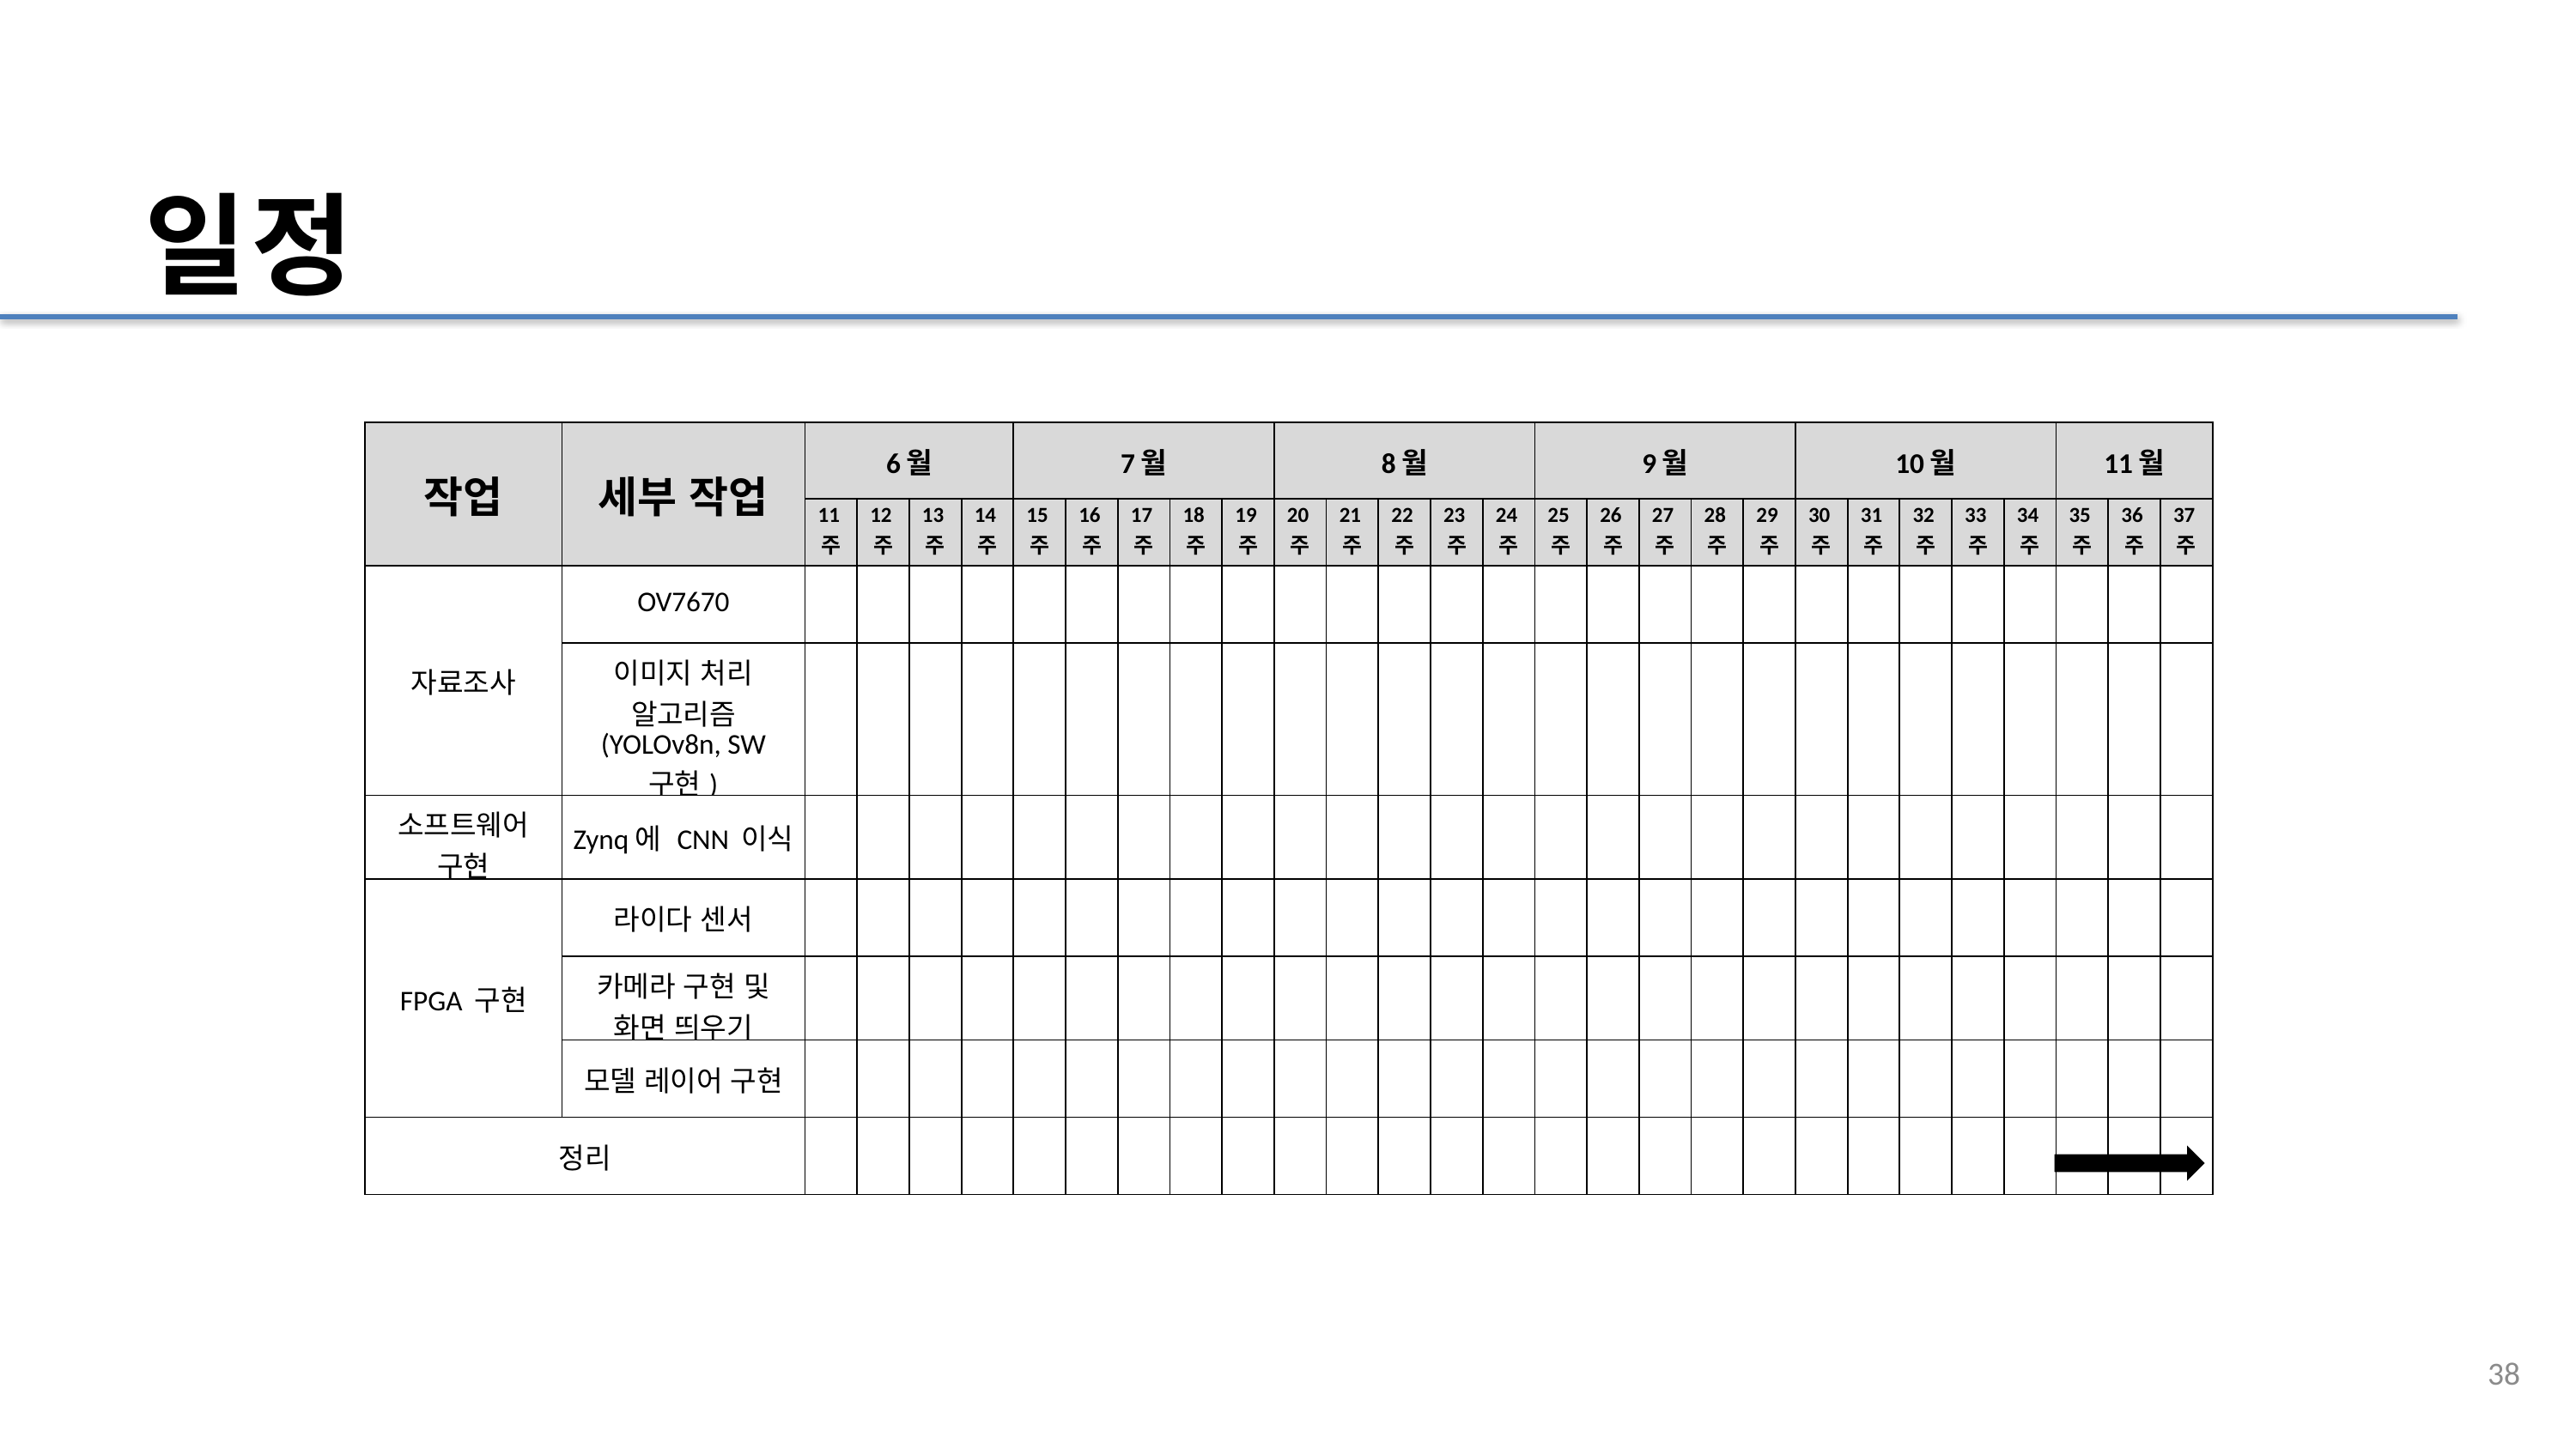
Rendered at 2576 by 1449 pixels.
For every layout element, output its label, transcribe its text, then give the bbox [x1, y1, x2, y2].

table_cell 13주 [910, 500, 961, 565]
table_cell [1484, 1118, 1534, 1194]
table_header 11월 [2057, 423, 2212, 498]
table_cell [1849, 567, 1899, 642]
table_cell [1588, 1040, 1638, 1117]
table_cell 34주 [2005, 500, 2056, 565]
table_cell [1900, 880, 1951, 955]
table_header 작업 [366, 423, 562, 565]
table_cell [2109, 1040, 2160, 1117]
table_cell [963, 880, 1012, 955]
table_cell 31주 [1849, 500, 1899, 565]
table_cell [1170, 957, 1221, 1040]
table_cell [1014, 796, 1065, 878]
table_cell [1744, 567, 1795, 642]
table_cell [1119, 567, 1170, 642]
table_cell [910, 880, 961, 955]
table_cell [910, 796, 961, 878]
table_header 7월 [1014, 423, 1273, 498]
table_cell [805, 880, 856, 955]
table_cell [1431, 796, 1482, 878]
table_cell [1744, 957, 1795, 1040]
table_cell [1170, 796, 1221, 878]
text_box [2052, 1143, 2207, 1183]
table_cell [1223, 1118, 1273, 1194]
table_cell [1640, 880, 1691, 955]
table_cell [858, 1118, 908, 1194]
table_cell [2161, 957, 2212, 1040]
table_cell [1640, 1040, 1691, 1117]
table_cell [805, 796, 856, 878]
table_cell [1849, 644, 1899, 795]
table_cell [1900, 1040, 1951, 1117]
table_cell [963, 567, 1012, 642]
table_header 10월 [1796, 423, 2056, 498]
table_cell [1066, 1040, 1117, 1117]
table_cell [1744, 796, 1795, 878]
table_cell [1953, 644, 2003, 795]
table_cell [1379, 957, 1430, 1040]
table_cell [1431, 567, 1482, 642]
table_cell [1327, 796, 1377, 878]
table_cell [1535, 567, 1586, 642]
table_cell [1223, 796, 1273, 878]
table_cell OV7670 [562, 567, 805, 642]
table_cell [2057, 880, 2107, 955]
table_cell [1327, 957, 1377, 1040]
table_cell 29주 [1744, 500, 1795, 565]
table_cell [1849, 880, 1899, 955]
table_cell [1849, 1118, 1899, 1194]
table_cell [963, 644, 1012, 795]
table_cell [2109, 644, 2160, 795]
table_cell 36주 [2109, 500, 2160, 565]
table_cell [1327, 1040, 1377, 1117]
table_cell [1170, 567, 1221, 642]
table_cell [1953, 880, 2003, 955]
table_cell 자료조사 [366, 567, 562, 795]
table_cell [2005, 567, 2056, 642]
table_cell 30주 [1796, 500, 1847, 565]
table_cell [805, 1118, 856, 1194]
table_cell [2109, 567, 2160, 642]
table_cell [1484, 644, 1534, 795]
table_cell [2057, 567, 2107, 642]
table_cell [1692, 1040, 1742, 1117]
table_cell [858, 1040, 908, 1117]
table_cell [1484, 880, 1534, 955]
table_cell [1953, 1040, 2003, 1117]
table_cell 15주 [1014, 500, 1065, 565]
table_cell [1170, 880, 1221, 955]
table_cell [1379, 567, 1430, 642]
text_box 38 [2200, 1336, 2533, 1410]
table_cell [1119, 1040, 1170, 1117]
text_box 일정 [144, 153, 1466, 309]
table_cell [1379, 1118, 1430, 1194]
table_cell [1796, 1040, 1847, 1117]
table_cell [963, 1040, 1012, 1117]
table_cell 21주 [1327, 500, 1377, 565]
table_cell [2109, 1118, 2160, 1152]
table_cell [1484, 957, 1534, 1040]
table_cell [1484, 1040, 1534, 1117]
table_cell [1170, 644, 1221, 795]
table_cell [1796, 644, 1847, 795]
table_header 8월 [1275, 423, 1534, 498]
table_cell [1275, 567, 1326, 642]
table_cell [858, 644, 908, 795]
table_cell [963, 957, 1012, 1040]
table_cell [1484, 796, 1534, 878]
table_cell 19주 [1223, 500, 1273, 565]
table_cell [1744, 1118, 1795, 1194]
table_cell [2005, 880, 2056, 955]
table_cell [910, 957, 961, 1040]
table_cell [1535, 796, 1586, 878]
table_cell [1953, 957, 2003, 1040]
table_cell 26주 [1588, 500, 1638, 565]
table_cell [1692, 957, 1742, 1040]
table_cell [1223, 880, 1273, 955]
table_cell [910, 644, 961, 795]
table_cell [1849, 1040, 1899, 1117]
table_cell [1014, 880, 1065, 955]
table_cell [2057, 644, 2107, 795]
table_cell [1953, 567, 2003, 642]
table_cell [2109, 796, 2160, 878]
table_cell [1014, 644, 1065, 795]
table_cell [1588, 1118, 1638, 1194]
table_cell [1379, 796, 1430, 878]
table_cell [1953, 796, 2003, 878]
table_cell [1327, 1118, 1377, 1194]
table_cell [1431, 1040, 1482, 1117]
table_cell [1275, 1118, 1326, 1194]
table_cell 28주 [1692, 500, 1742, 565]
table_cell [1640, 567, 1691, 642]
table_cell [1900, 1118, 1951, 1194]
table_cell [1014, 567, 1065, 642]
table_cell 11주 [805, 500, 856, 565]
table_cell [2057, 1118, 2107, 1152]
table_cell 카메라 구현 및 화면 띄우기 [562, 957, 805, 1040]
table_cell [858, 796, 908, 878]
table_cell [1900, 567, 1951, 642]
table_cell [1119, 796, 1170, 878]
table_cell [1223, 957, 1273, 1040]
table_cell [2005, 796, 2056, 878]
table_cell [2161, 1118, 2212, 1194]
table_cell [1796, 796, 1847, 878]
table_cell [1692, 880, 1742, 955]
table_cell [1588, 567, 1638, 642]
table_cell [1535, 1040, 1586, 1117]
table_cell [910, 1118, 961, 1194]
table_cell FPGA 구현 [366, 880, 562, 1117]
table_cell [2161, 567, 2212, 642]
table_cell 27주 [1640, 500, 1691, 565]
table_cell [1014, 1118, 1065, 1194]
table_cell [1275, 957, 1326, 1040]
table_cell 모델 레이어 구현 [562, 1040, 805, 1117]
table_cell [1484, 567, 1534, 642]
table_cell [1640, 1118, 1691, 1194]
table_cell 18주 [1170, 500, 1221, 565]
table_cell [963, 796, 1012, 878]
table_cell [1379, 644, 1430, 795]
table_cell [1796, 1118, 1847, 1194]
table_cell [858, 567, 908, 642]
table_cell [1223, 644, 1273, 795]
table_cell 17주 [1119, 500, 1170, 565]
table_cell [1900, 957, 1951, 1040]
table_cell [1744, 880, 1795, 955]
table_cell [2109, 1174, 2160, 1194]
table_header 세부 작업 [562, 423, 805, 565]
table_cell 33주 [1953, 500, 2003, 565]
table_cell [2057, 1040, 2107, 1117]
table_cell 16주 [1066, 500, 1117, 565]
table_cell [2109, 880, 2160, 955]
table_cell 라이다 센서 [562, 880, 805, 955]
table_cell [1275, 644, 1326, 795]
table_cell [963, 1118, 1012, 1194]
table_cell [1327, 880, 1377, 955]
table_cell [1066, 644, 1117, 795]
table_header 6월 [805, 423, 1012, 498]
table_cell [2057, 1174, 2107, 1194]
table_cell [2057, 796, 2107, 878]
table_cell [805, 644, 856, 795]
table_cell 23주 [1431, 500, 1482, 565]
table_cell 정리 [366, 1118, 805, 1194]
table_cell [2161, 1040, 2212, 1117]
table_cell [910, 1040, 961, 1117]
table_cell [1692, 1118, 1742, 1194]
table_cell [2057, 957, 2107, 1040]
table_cell [1796, 567, 1847, 642]
table_cell [1431, 957, 1482, 1040]
table_cell [858, 880, 908, 955]
table_cell [1066, 796, 1117, 878]
table_cell [2161, 880, 2212, 955]
table_cell [1796, 880, 1847, 955]
table_cell [1588, 644, 1638, 795]
table_cell Zynq에 CNN 이식 [562, 796, 805, 878]
table_cell 25주 [1535, 500, 1586, 565]
table_cell [1692, 644, 1742, 795]
table_cell [1588, 957, 1638, 1040]
table_cell [1066, 880, 1117, 955]
table_cell 12주 [858, 500, 908, 565]
table_cell [1223, 567, 1273, 642]
table_cell [1431, 1118, 1482, 1194]
table_cell [1379, 1040, 1430, 1117]
table_cell [805, 1040, 856, 1117]
table_cell 35주 [2057, 500, 2107, 565]
table_cell [1014, 1040, 1065, 1117]
table_cell [1431, 880, 1482, 955]
table_cell [1588, 880, 1638, 955]
table_cell 32주 [1900, 500, 1951, 565]
table_cell [1119, 957, 1170, 1040]
table_cell [858, 957, 908, 1040]
table_cell [1119, 644, 1170, 795]
table_cell [1327, 567, 1377, 642]
table_cell [1849, 957, 1899, 1040]
table_header 9월 [1535, 423, 1795, 498]
table_cell [1275, 880, 1326, 955]
table_cell 소프트웨어 구현 [366, 796, 562, 878]
table_cell [1744, 644, 1795, 795]
table_cell [1066, 1118, 1117, 1194]
table_cell [2005, 1118, 2056, 1194]
table_cell [2161, 644, 2212, 795]
table_cell [2005, 1040, 2056, 1117]
table_cell [1849, 796, 1899, 878]
table_cell [1535, 880, 1586, 955]
table_cell [2109, 957, 2160, 1040]
table_cell [1327, 644, 1377, 795]
table_cell 20주 [1275, 500, 1326, 565]
table_cell [1535, 1118, 1586, 1194]
table_cell [805, 567, 856, 642]
table_cell [1900, 796, 1951, 878]
table_cell [2005, 644, 2056, 795]
table_cell [1900, 644, 1951, 795]
table_cell [1692, 796, 1742, 878]
table_cell 22주 [1379, 500, 1430, 565]
table_cell 14주 [963, 500, 1012, 565]
table_cell [1744, 1040, 1795, 1117]
table_cell [1223, 1040, 1273, 1117]
table_cell [1275, 1040, 1326, 1117]
table_cell [1640, 957, 1691, 1040]
table_cell [2005, 957, 2056, 1040]
table_cell 이미지 처리 알고리즘 (YOLOv8n, SW 구현) [562, 644, 805, 795]
table_cell [1588, 796, 1638, 878]
table_cell 37주 [2161, 500, 2212, 565]
table_cell [1535, 644, 1586, 795]
table_cell 24주 [1484, 500, 1534, 565]
table_cell [1066, 957, 1117, 1040]
table_cell [1066, 567, 1117, 642]
table_cell [1119, 880, 1170, 955]
table_cell [1170, 1118, 1221, 1194]
table_cell [1692, 567, 1742, 642]
table_cell [1014, 957, 1065, 1040]
table_cell [1431, 644, 1482, 795]
table_cell [2161, 796, 2212, 878]
table_cell [1640, 796, 1691, 878]
table_cell [1379, 880, 1430, 955]
table_cell [1953, 1118, 2003, 1194]
table_cell [1535, 957, 1586, 1040]
table_cell [805, 957, 856, 1040]
table_cell [1170, 1040, 1221, 1117]
table_cell [910, 567, 961, 642]
table_cell [1119, 1118, 1170, 1194]
table_cell [1640, 644, 1691, 795]
table_cell [1796, 957, 1847, 1040]
table_cell [1275, 796, 1326, 878]
